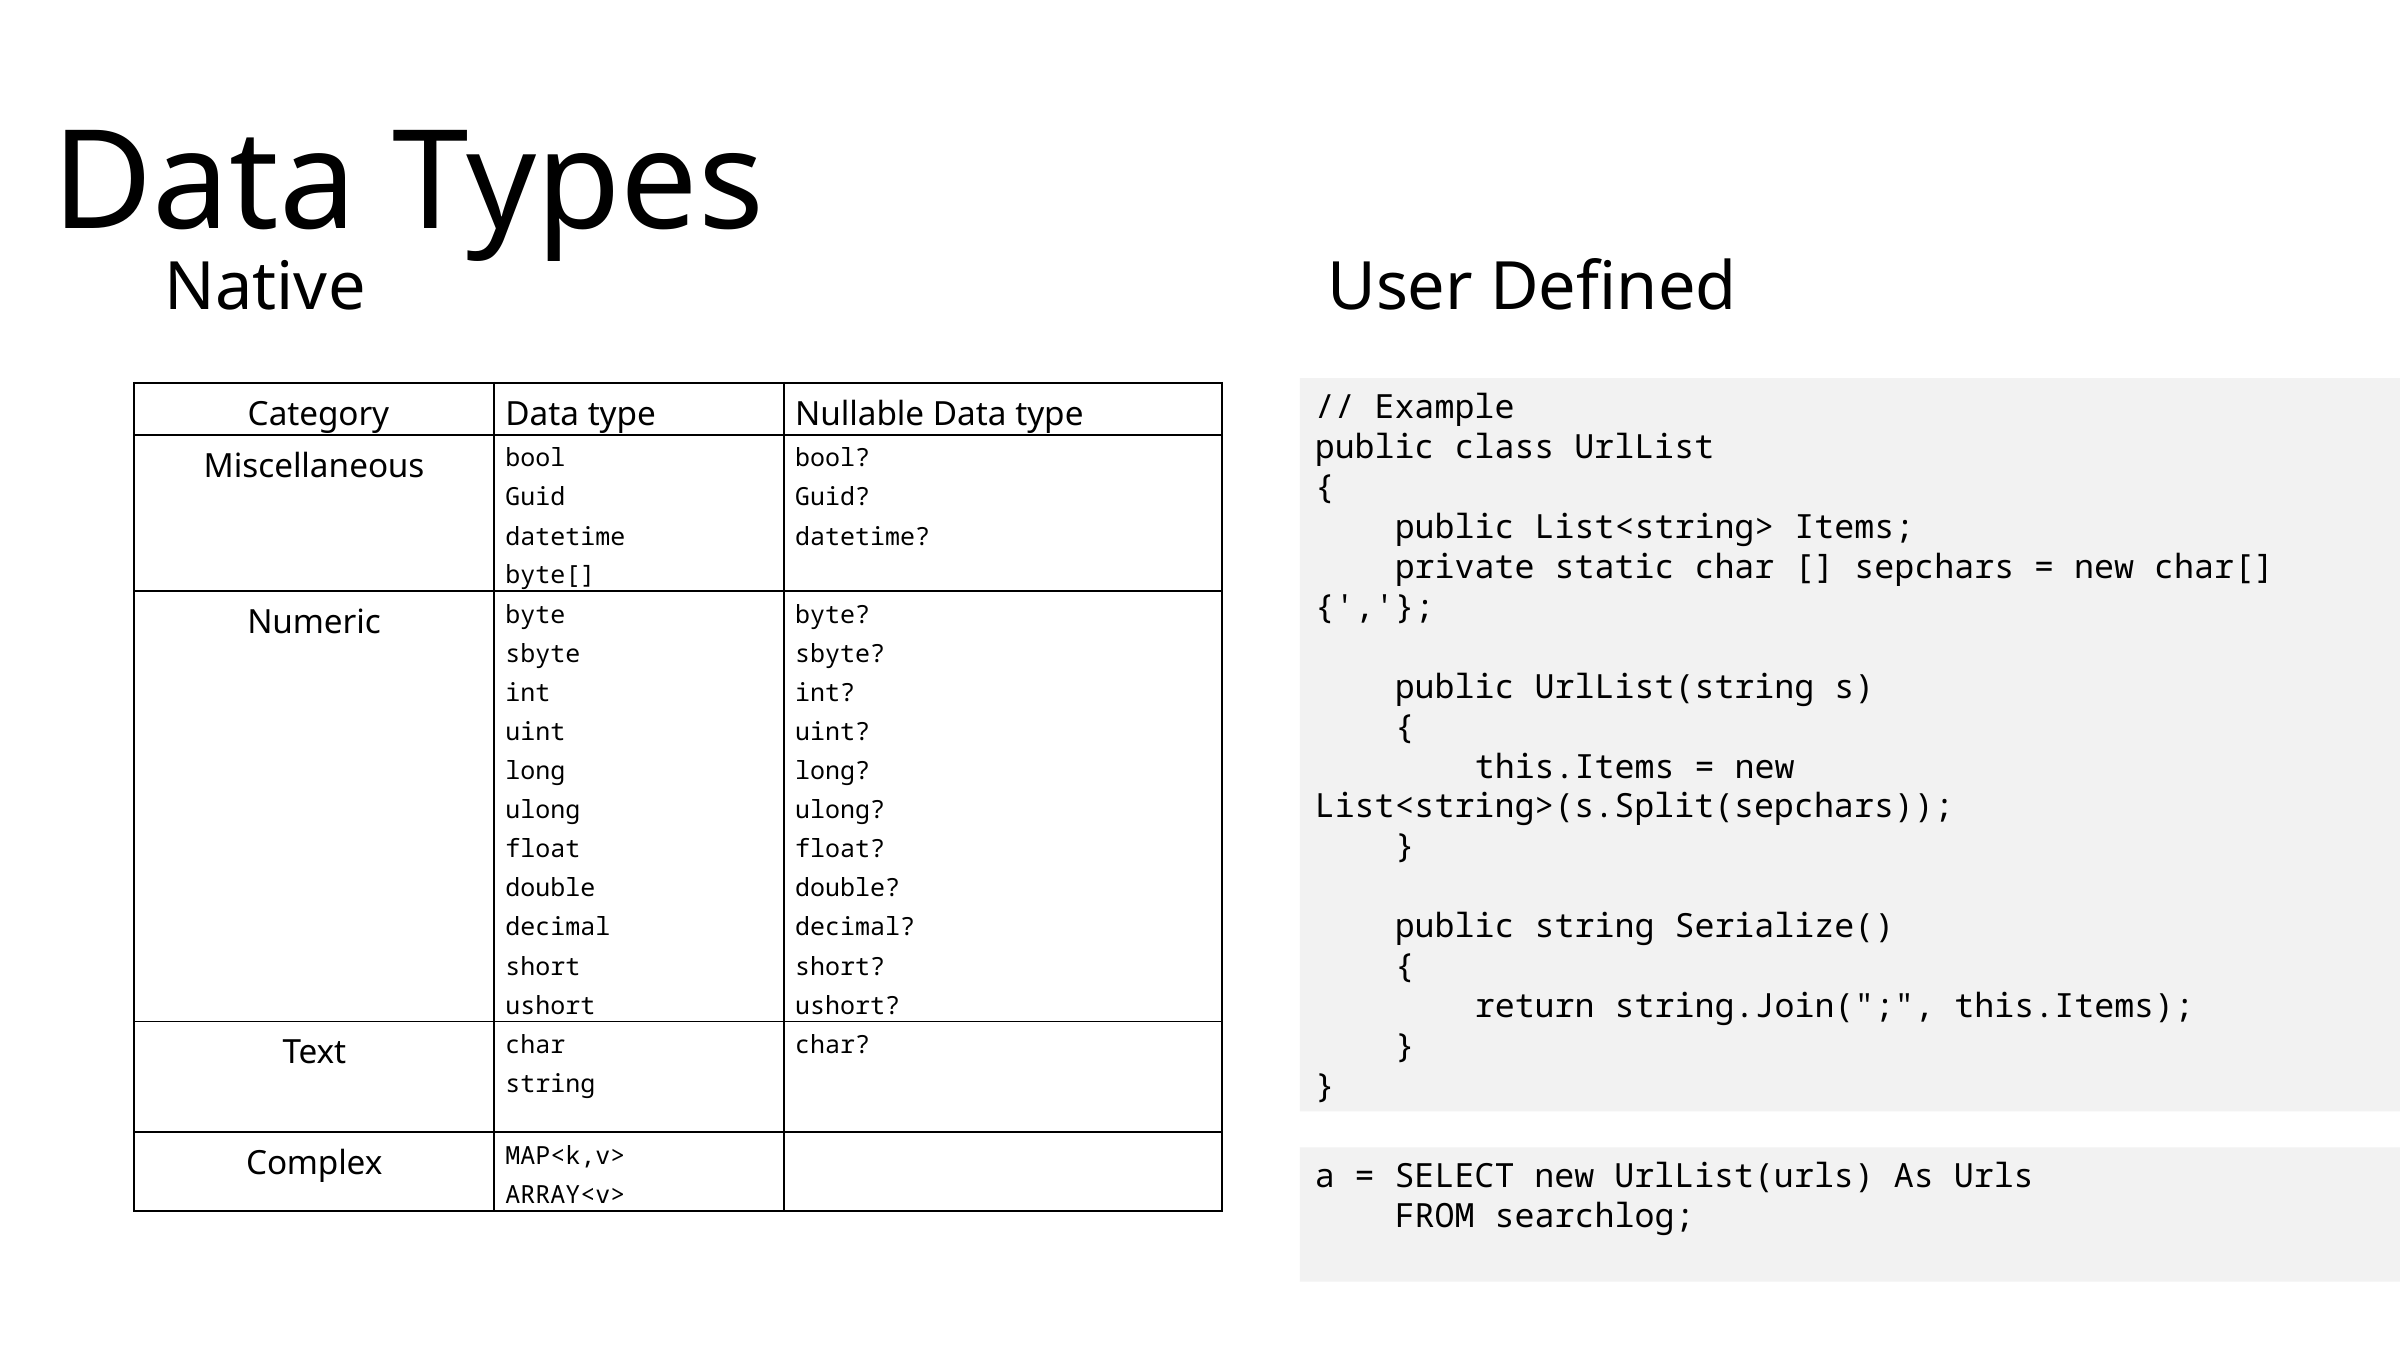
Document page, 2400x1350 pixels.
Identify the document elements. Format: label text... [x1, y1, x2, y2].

table_cell Numeric [135, 592, 493, 1021]
table_cell char? [785, 1022, 1221, 1131]
table_cell Miscellaneous [135, 436, 493, 590]
table_cell Complex [135, 1133, 493, 1210]
text_box User Defined [1311, 224, 2101, 341]
title Data Types [37, 37, 2363, 330]
table_cell byte sbyte int uint long ulong float double decimal short ushort [495, 592, 783, 1021]
table_cell char string [495, 1022, 783, 1131]
table_cell Text [135, 1022, 493, 1131]
table_header Category [135, 384, 493, 434]
text_box Native [149, 224, 938, 341]
table_cell byte? sbyte? int? uint? long? ulong? float? double? decimal? short? ushort? [785, 592, 1221, 1021]
table_cell bool Guid datetime byte[] [495, 436, 783, 590]
text_box // Example public class UrlList { public List<string> Items; private static char [] sepchars = new char[] {','}; public UrlList(string s) { this.Items = new List<string>(s.Split(sepchars)); } public string Serialize() { return string.Join(";", this.Items); } } [1299, 378, 2400, 1112]
table_header Data type [495, 384, 783, 434]
text_box a = SELECT new UrlList(urls) As Urls FROM searchlog; [1299, 1147, 2400, 1282]
table_cell [785, 1133, 1221, 1210]
table_cell MAP<k,v> ARRAY<v> [495, 1133, 783, 1210]
table_header Nullable Data type [785, 384, 1221, 434]
table_cell bool? Guid? datetime? [785, 436, 1221, 590]
